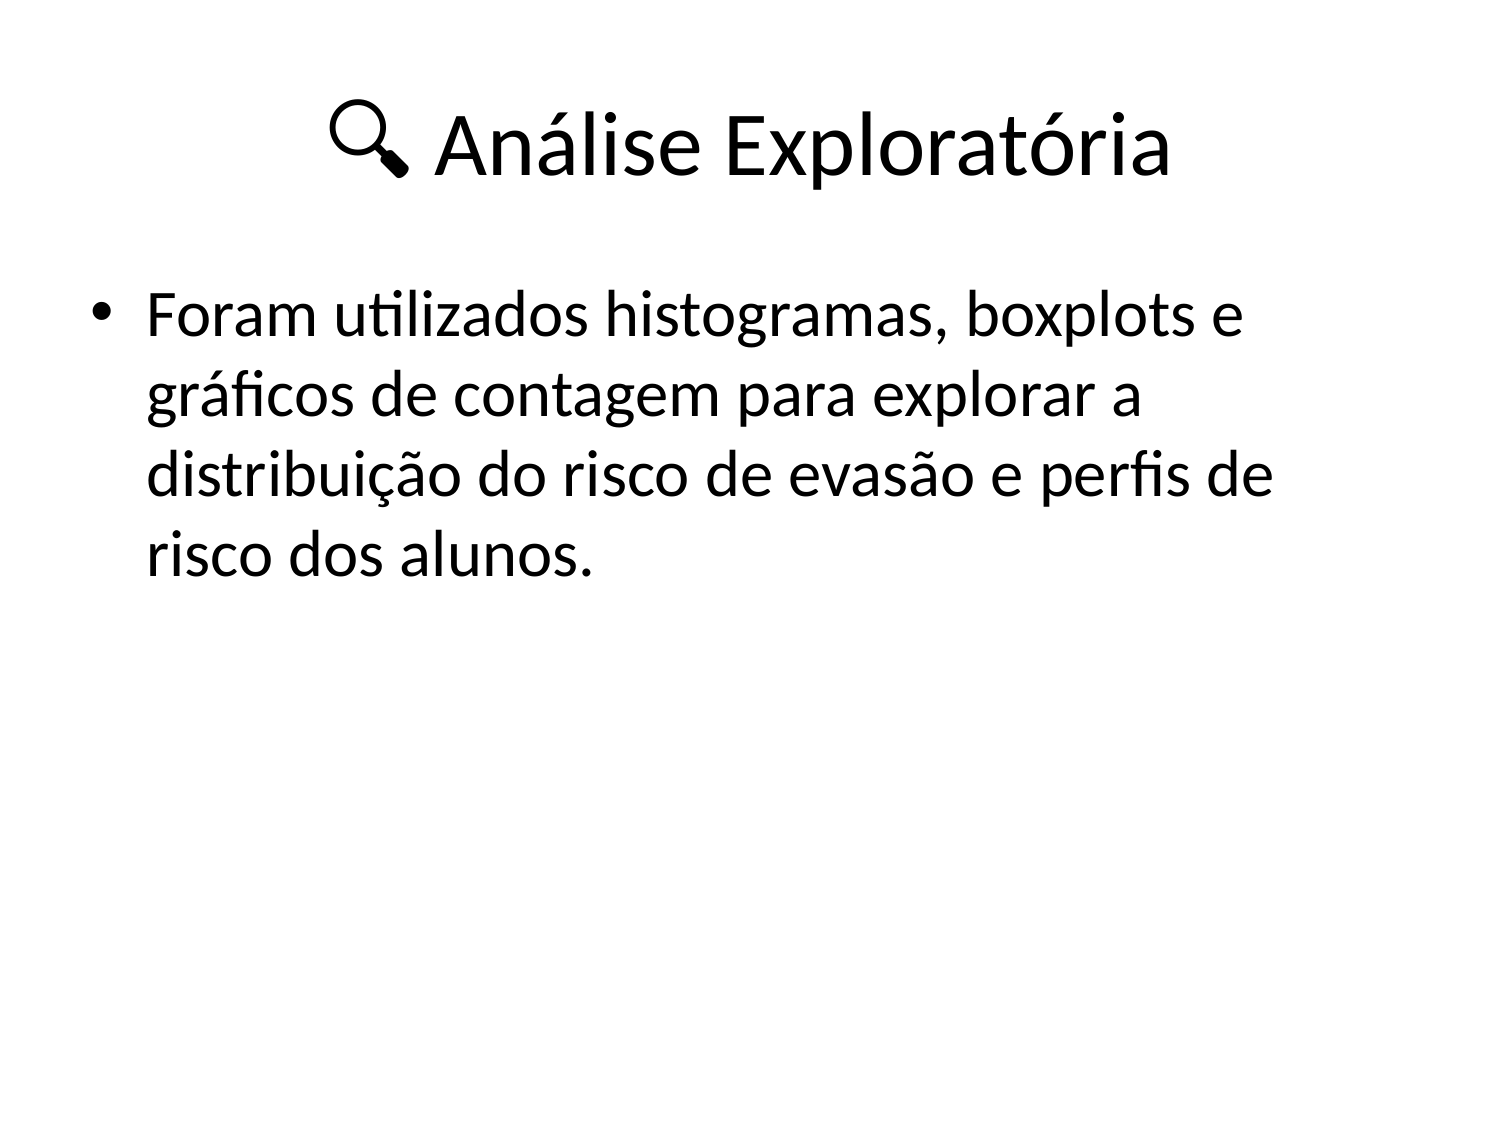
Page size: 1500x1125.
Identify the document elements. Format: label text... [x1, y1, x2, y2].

title 🔍 Análise Exploratória [75, 45, 1425, 233]
list Foram utilizados histogramas, boxplots e gráficos de contagem para explorar a distribuição do risco de evasão e perfis de risco dos alunos. [75, 262, 1425, 1005]
